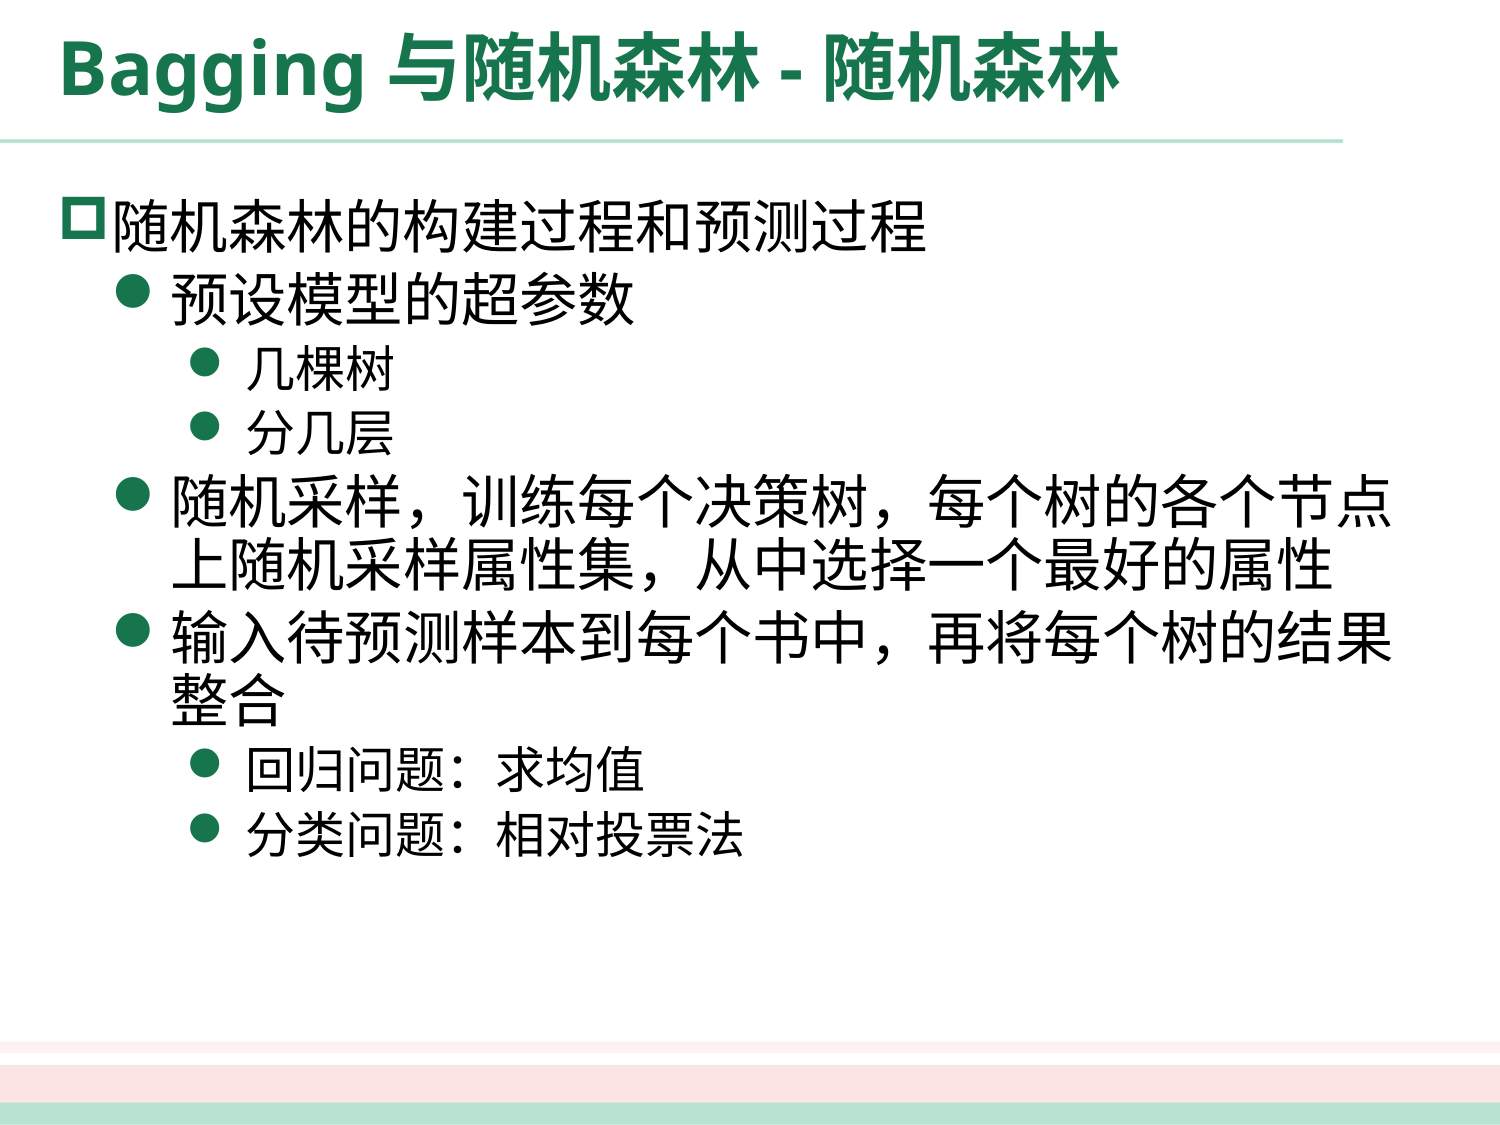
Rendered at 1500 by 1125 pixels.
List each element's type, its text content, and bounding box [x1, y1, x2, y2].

title Bagging与随机森林-随机森林 [42, 7, 1337, 135]
list 随机森林的构建过程和预测过程 预设模型的超参数 几棵树 分几层 随机采样，训练每个决策树，每个树的各个节点上随机采样属性集，从中选择一个最好的属性 输入待预测样本到每个书中，再将每个树的结果整合 回归问题：求均值 分类问题：相对投票法 [42, 190, 1457, 999]
picture [0, 0, 1500, 1125]
